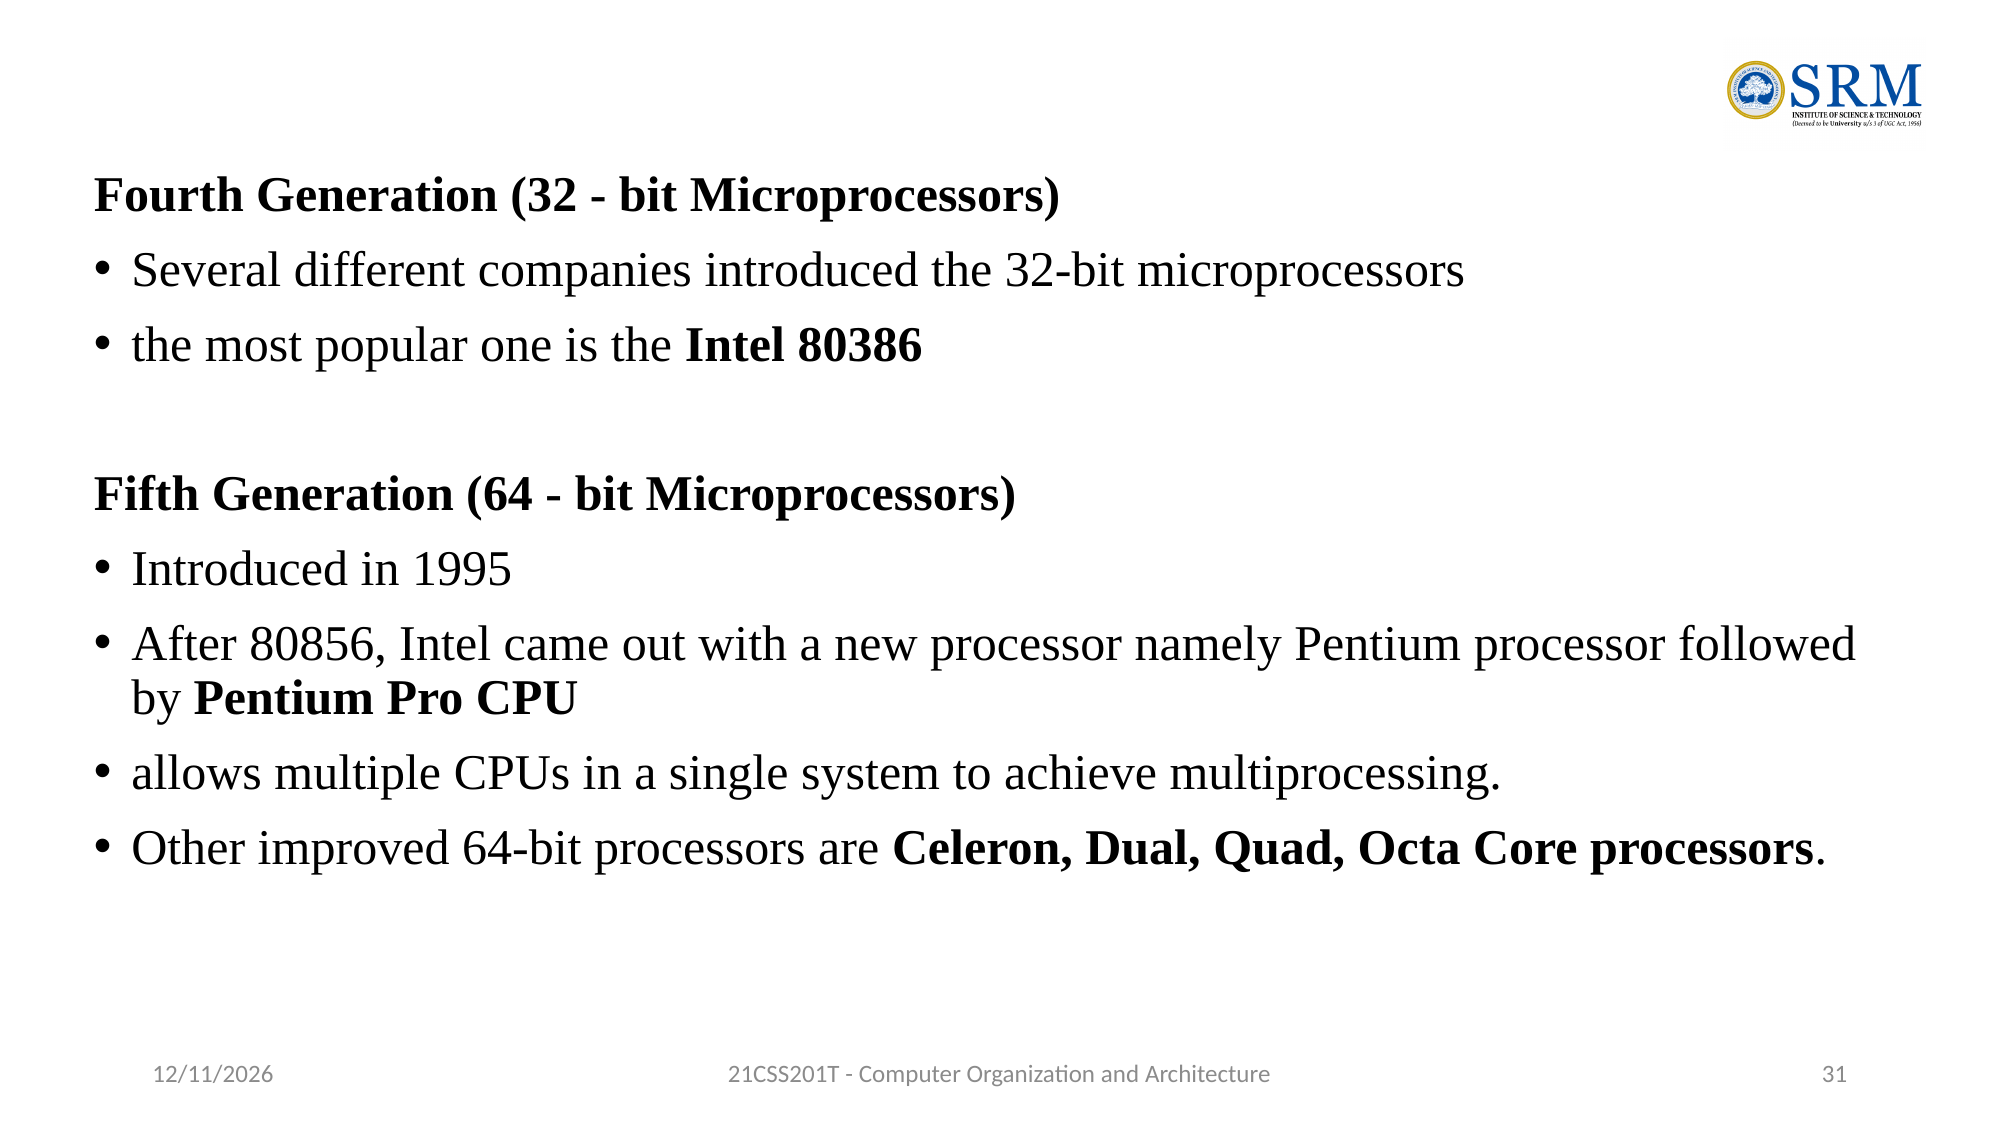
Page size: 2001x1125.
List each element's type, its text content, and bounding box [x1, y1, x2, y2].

list Fourth Generation (32 - bit Microprocessors) Several different companies introduced the 32-bit microprocessors the most popular one is the Intel 80386 Fifth Generation (64 - bit Microprocessors) Introduced in 1995 After 80856, Intel came out with a new processor namely Pentium processor followed by Pentium Pro CPU allows multiple CPUs in a single system to achieve multiprocessing. Other improved 64-bit processors are Celeron, Dual, Quad, Octa Core processors. [78, 160, 1898, 1043]
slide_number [137, 1042, 588, 1103]
picture [1723, 37, 1926, 151]
footer 21CSS201T - Computer Organization and Architecture [662, 1042, 1338, 1103]
slide_number 31 [1412, 1042, 1863, 1103]
